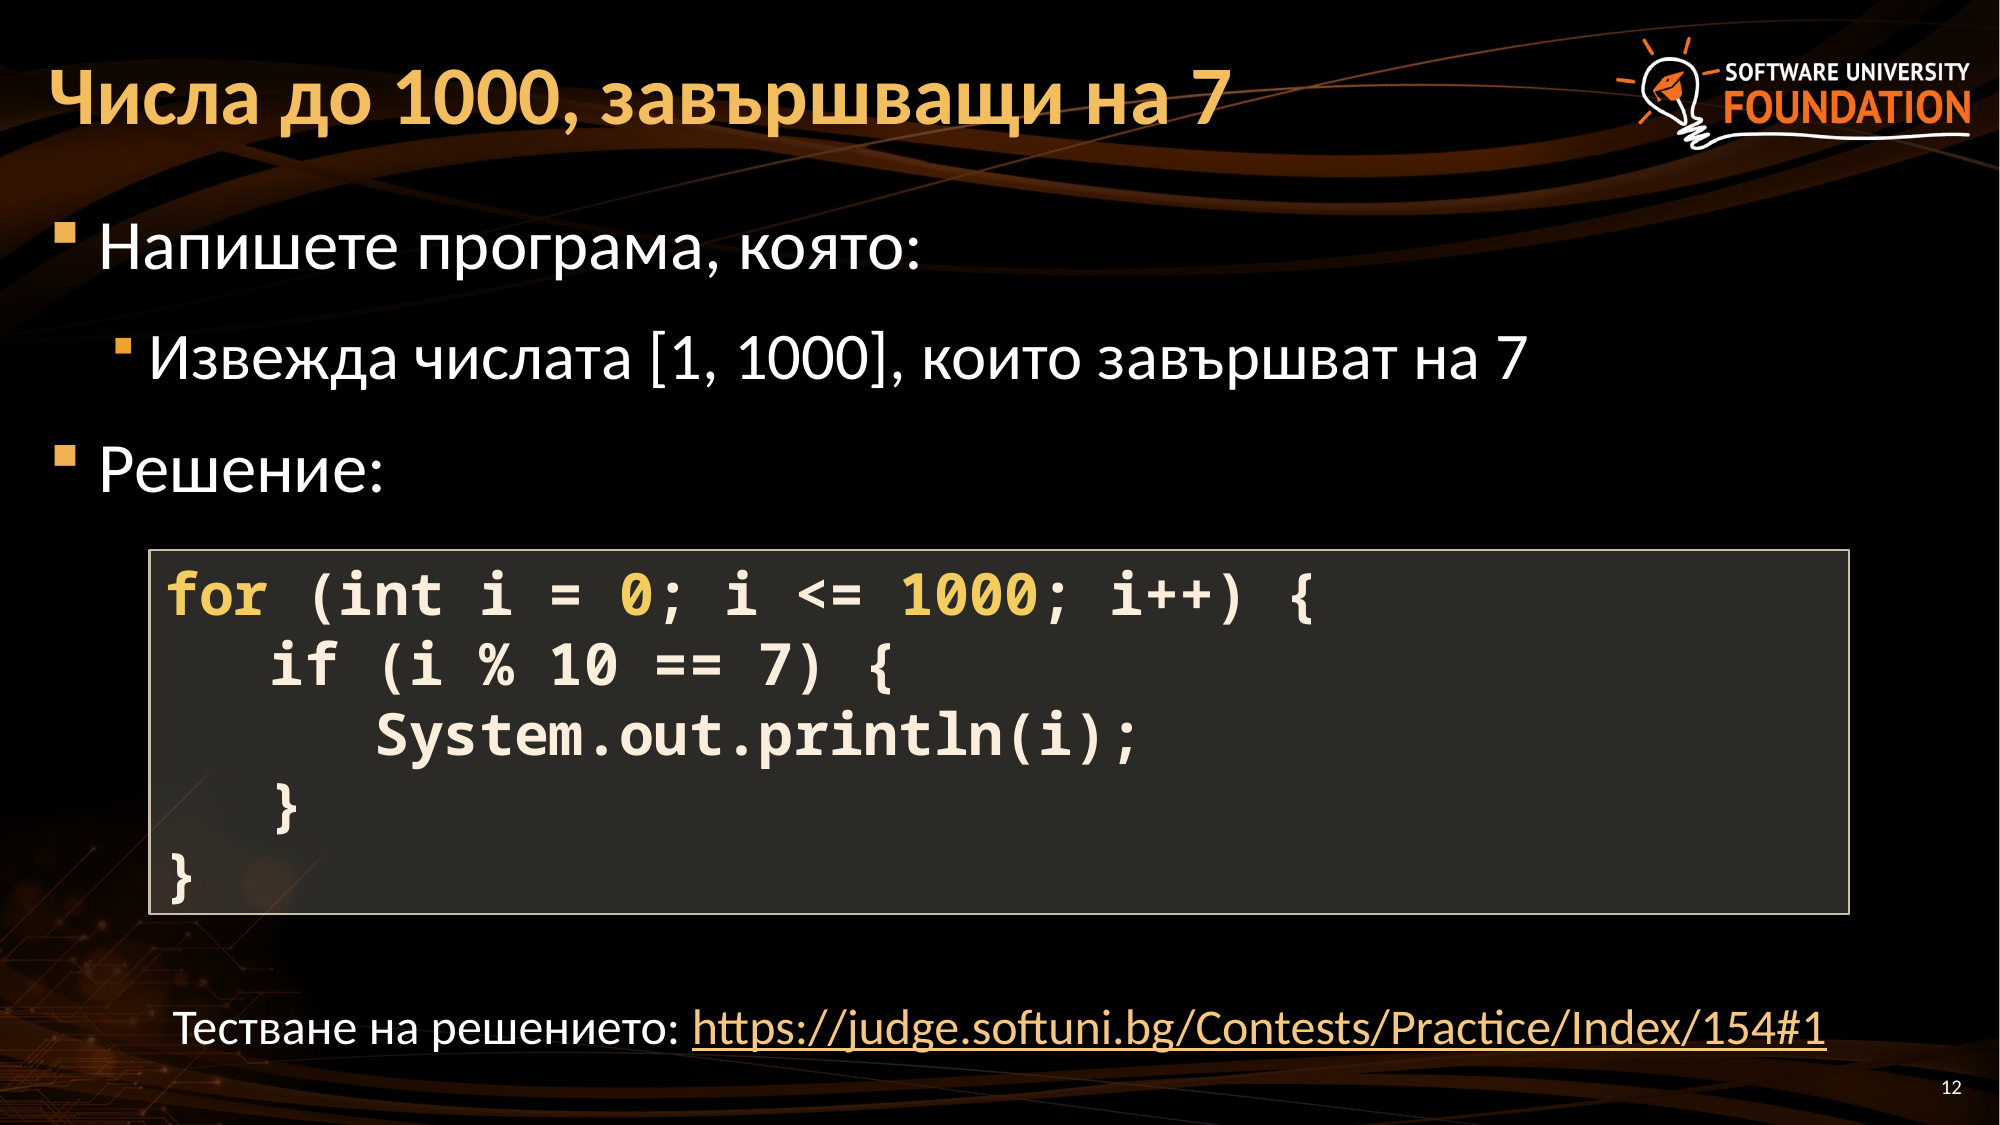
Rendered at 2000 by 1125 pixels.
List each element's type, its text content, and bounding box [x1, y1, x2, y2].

text_box for (int i = 0; i <= 1000; i++) { if (i % 10 == 7) { System.out.println(i); } } [149, 549, 1850, 915]
list Напишете програма, която: Извежда числата [1, 1000], които завършват на 7 Решение: [31, 188, 1968, 1103]
picture [0, 0, 2000, 1125]
title Числа до 1000, завършващи на 7 [30, 6, 1602, 189]
text_box Тестване на решението: https://judge.softuni.bg/Contests/Practice/Index/154#1 [124, 986, 1875, 1062]
